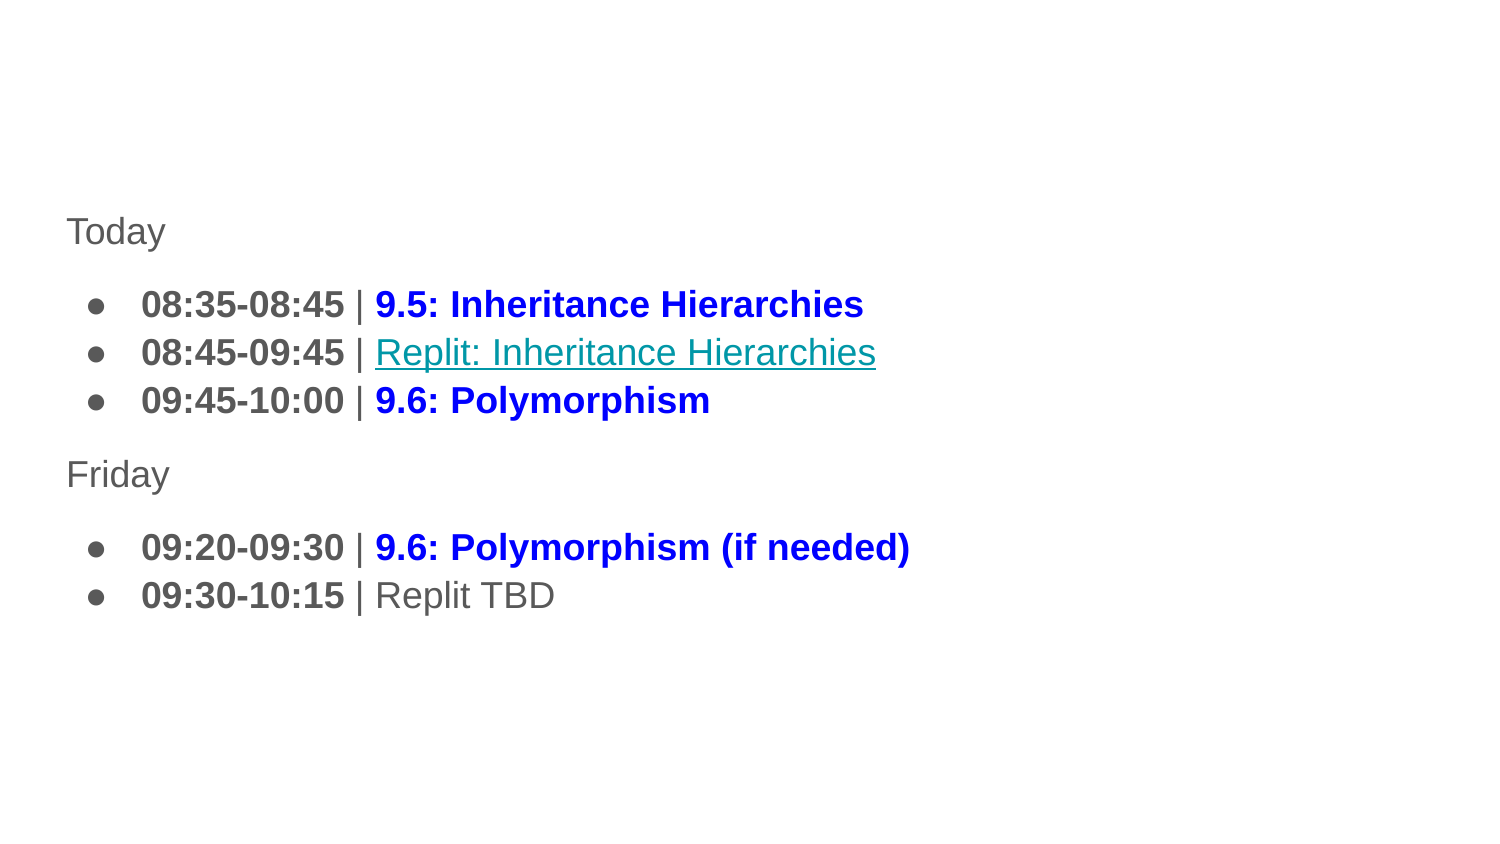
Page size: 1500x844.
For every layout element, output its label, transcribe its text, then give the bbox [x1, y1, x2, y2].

list Today 08:35-08:45 | 9.5: Inheritance Hierarchies 08:45-09:45 | Replit: Inheritance Hierarchies 09:45-10:00 | 9.6: Polymorphism Friday 09:20-09:30 | 9.6: Polymorphism (if needed) 09:30-10:15 | Replit TBD [51, 189, 1449, 750]
